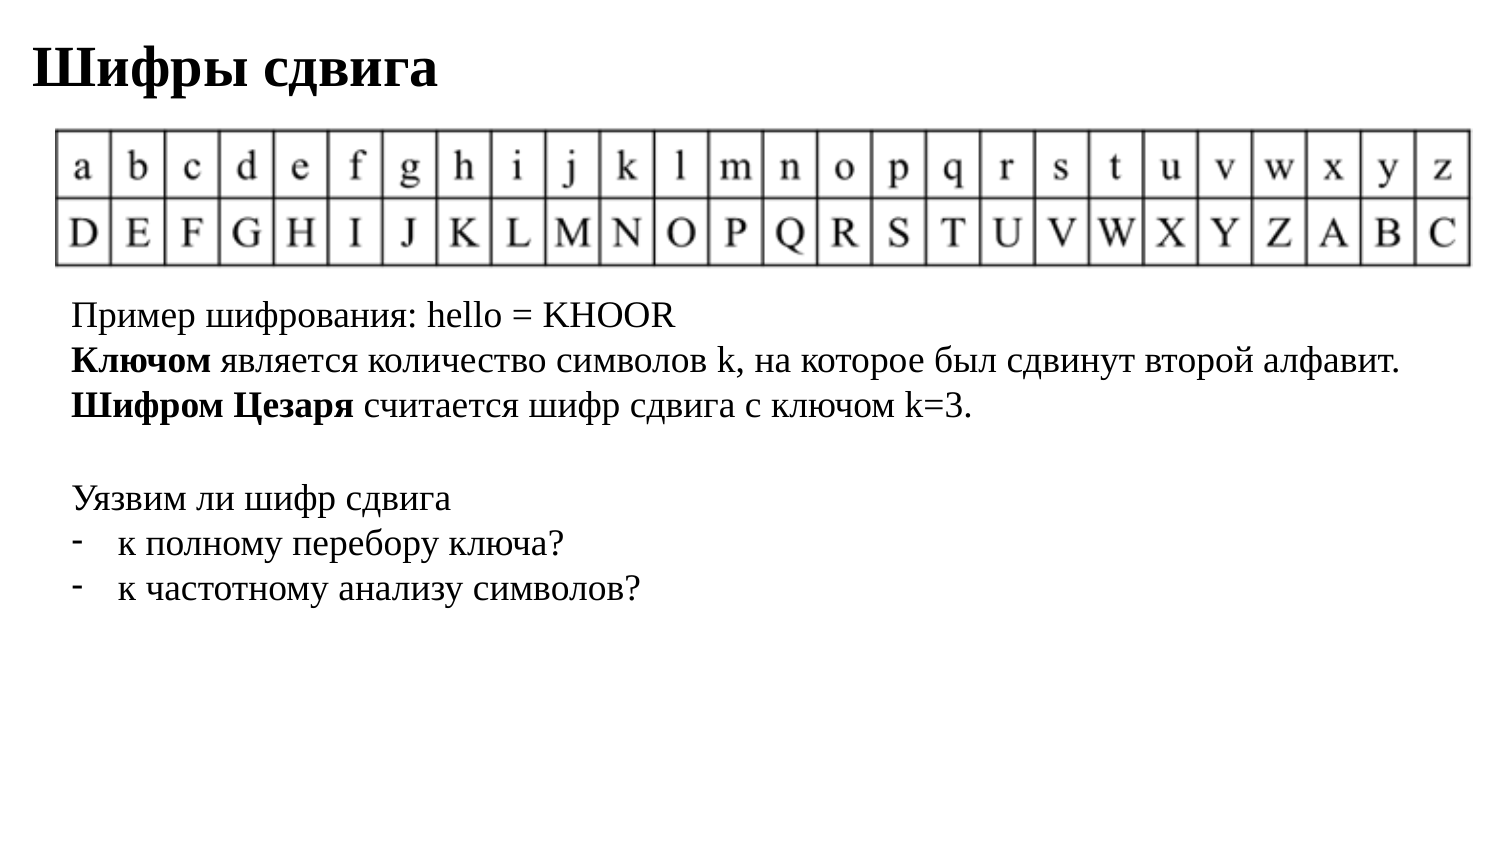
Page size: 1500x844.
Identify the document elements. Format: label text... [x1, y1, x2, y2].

text_box Пример шифрования: hello = KHOOR Ключом является количество символов k, на которое был сдвинут второй алфавит. Шифром Цезаря считается шифр сдвига с ключом k=3. [55, 290, 1444, 432]
title Шифры сдвига [17, 11, 1365, 116]
text_box Уязвим ли шифр сдвига к полному перебору ключа? к частотному анализу символов? [55, 465, 1444, 615]
picture [55, 124, 1473, 283]
